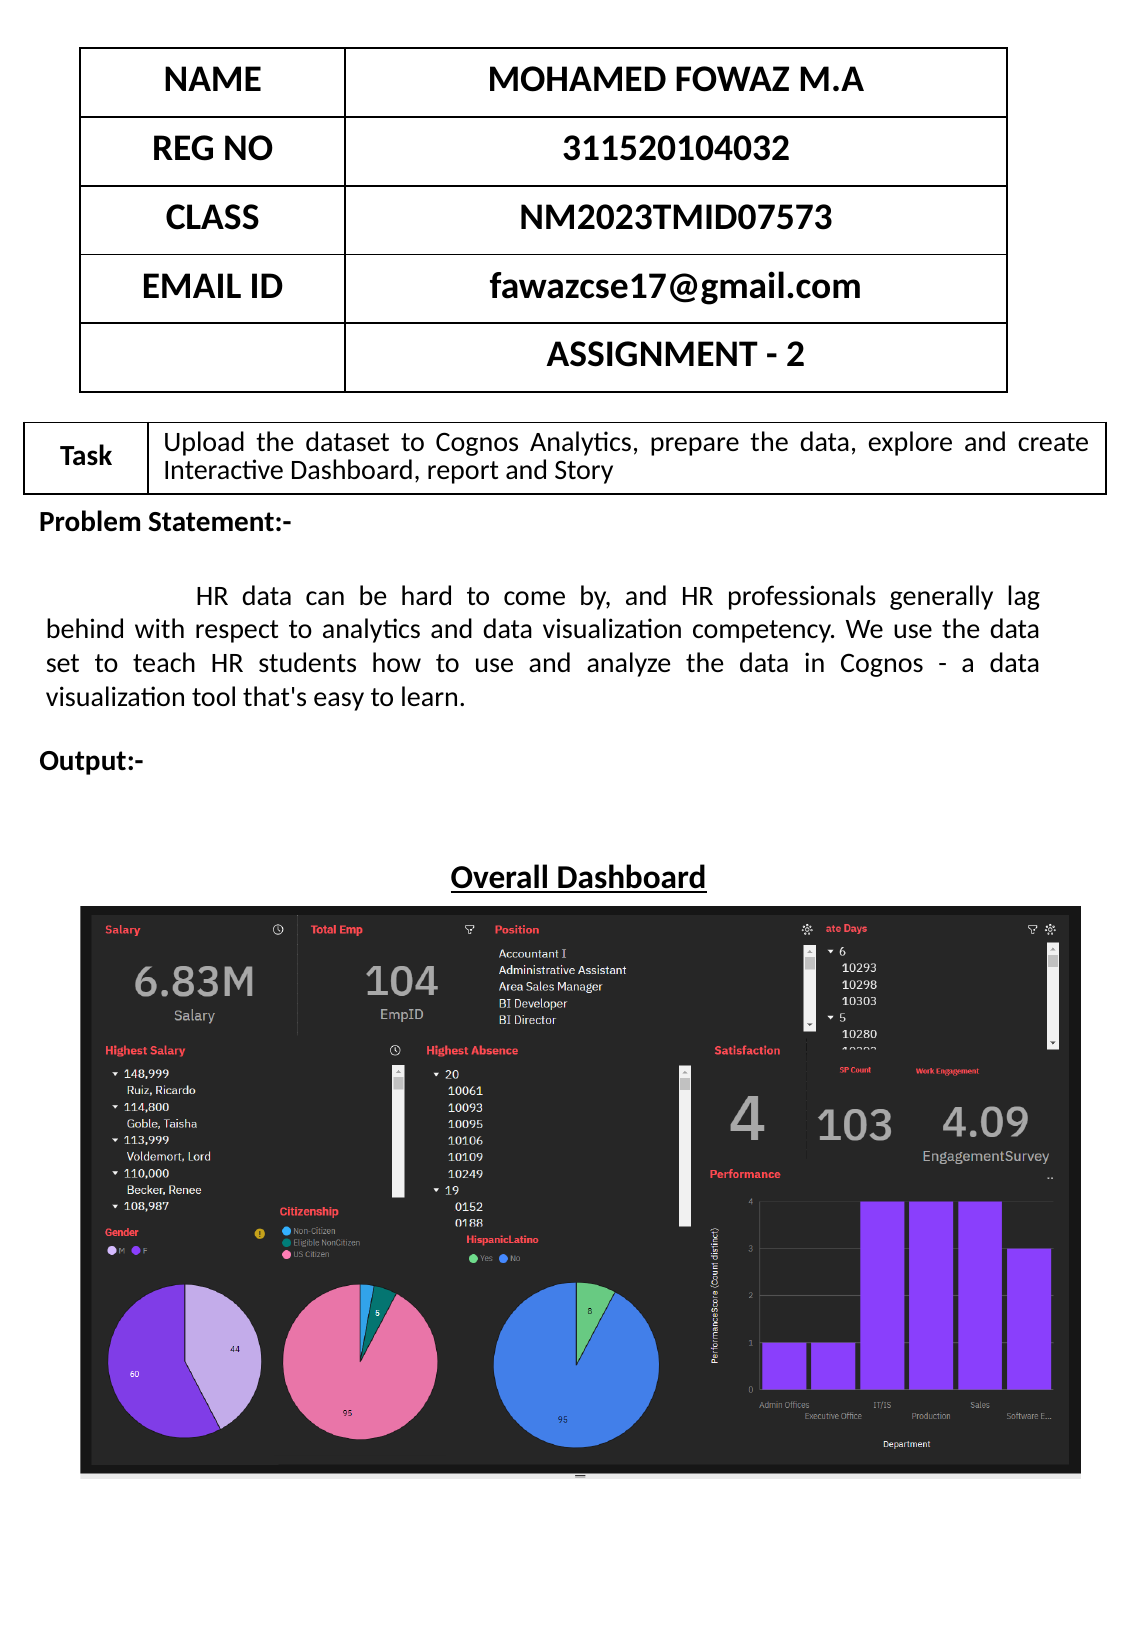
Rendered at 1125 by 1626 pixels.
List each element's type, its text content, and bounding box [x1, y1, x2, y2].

table_cell 311520104032 [346, 118, 1006, 185]
table_header Upload the dataset to Cognos Analytics, prepare the data, explore and create Interactive Dashboard, report and Story [149, 423, 1105, 493]
text_box HR data can be hard to come by, and HR professionals generally lag behind with respect to analytics and data visualization competency. We use the data set to teach HR students how to use and analyze the data in Cognos - a data visualization tool that's easy to learn. [31, 569, 1057, 720]
text_box Output:- [24, 733, 159, 784]
table_cell NM2023TMID07573 [346, 187, 1006, 254]
table_header Task [25, 423, 147, 493]
table_cell REG NO [81, 118, 344, 185]
table_cell Problem Statement:- [24, 495, 1106, 554]
text_box Overall Dashboard [435, 847, 722, 903]
table_cell EMAIL ID [81, 255, 344, 322]
table_cell CLASS [81, 187, 344, 254]
table_cell [81, 324, 344, 391]
table_header NAME [81, 49, 344, 116]
picture [80, 905, 1081, 1479]
table_cell ASSIGNMENT - 2 [346, 324, 1006, 391]
table_header MOHAMED FOWAZ M.A [346, 49, 1006, 116]
table_cell fawazcse17@gmail.com [346, 255, 1006, 322]
